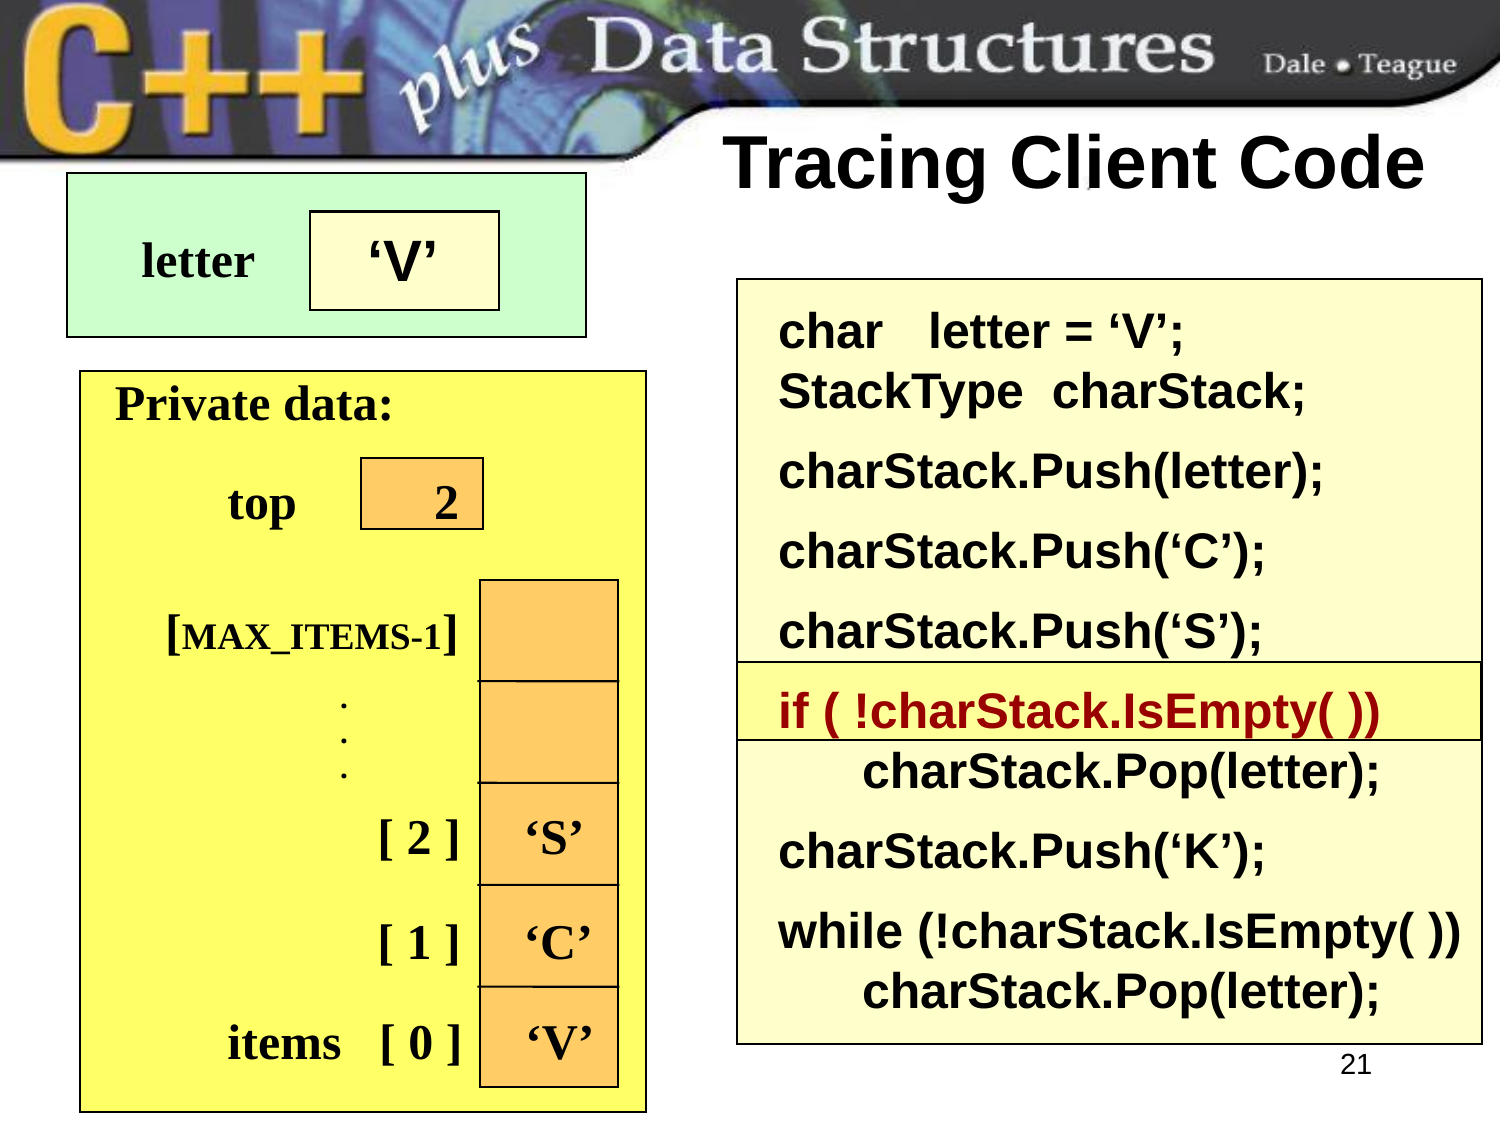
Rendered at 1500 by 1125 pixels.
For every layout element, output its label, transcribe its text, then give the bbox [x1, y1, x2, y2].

slide_number 21 [1287, 1045, 1388, 1101]
text_box [737, 278, 1482, 661]
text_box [477, 579, 620, 1088]
text_box [79, 371, 646, 1113]
picture [0, 0, 1500, 1125]
text_box ‘V’ [352, 215, 454, 301]
text_box Private data: top 2 [MAX_ITEMS-1] . . . [ 2 ] ‘S’ [ 1 ] ‘C’ items [ 0 ] ‘V’ [99, 362, 635, 1077]
text_box letter [126, 219, 271, 295]
text_box [737, 740, 1482, 1045]
text_box [67, 172, 586, 338]
text_box char letter = ‘V’; StackType charStack; charStack.Push(letter); charStack.Push(‘C’); charStack.Push(‘S’); if ( !charStack.IsEmpty( )) charStack.Pop(letter); charStack.Push(‘K’); while (!charStack.IsEmpty( )) charStack.Pop(letter); [762, 291, 1500, 1027]
text_box [737, 661, 762, 740]
title Tracing Client Code [649, 23, 1500, 212]
text_box [309, 211, 499, 311]
